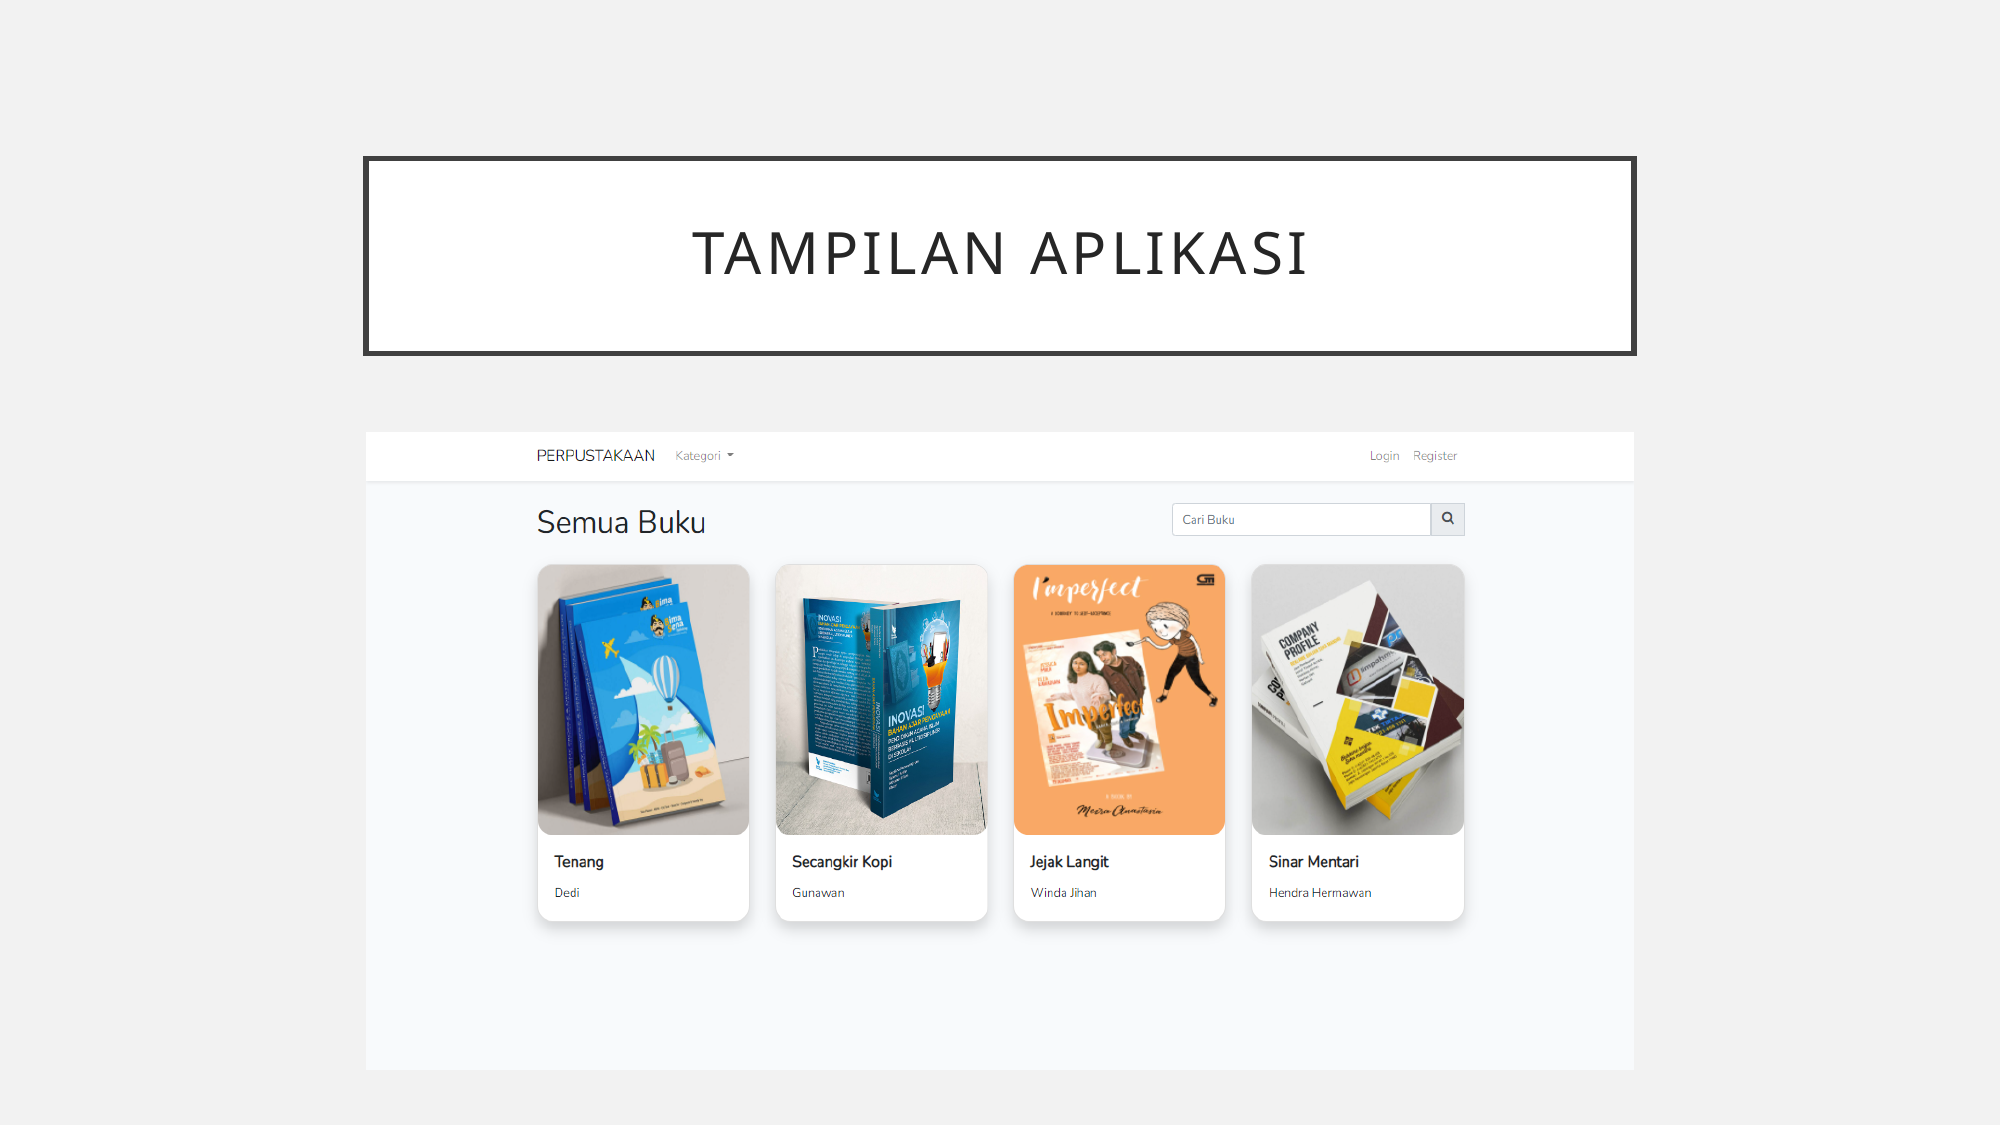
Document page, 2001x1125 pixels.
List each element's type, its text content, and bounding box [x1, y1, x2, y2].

title Tampilan APlikasi [363, 156, 1637, 356]
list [365, 432, 1634, 1070]
